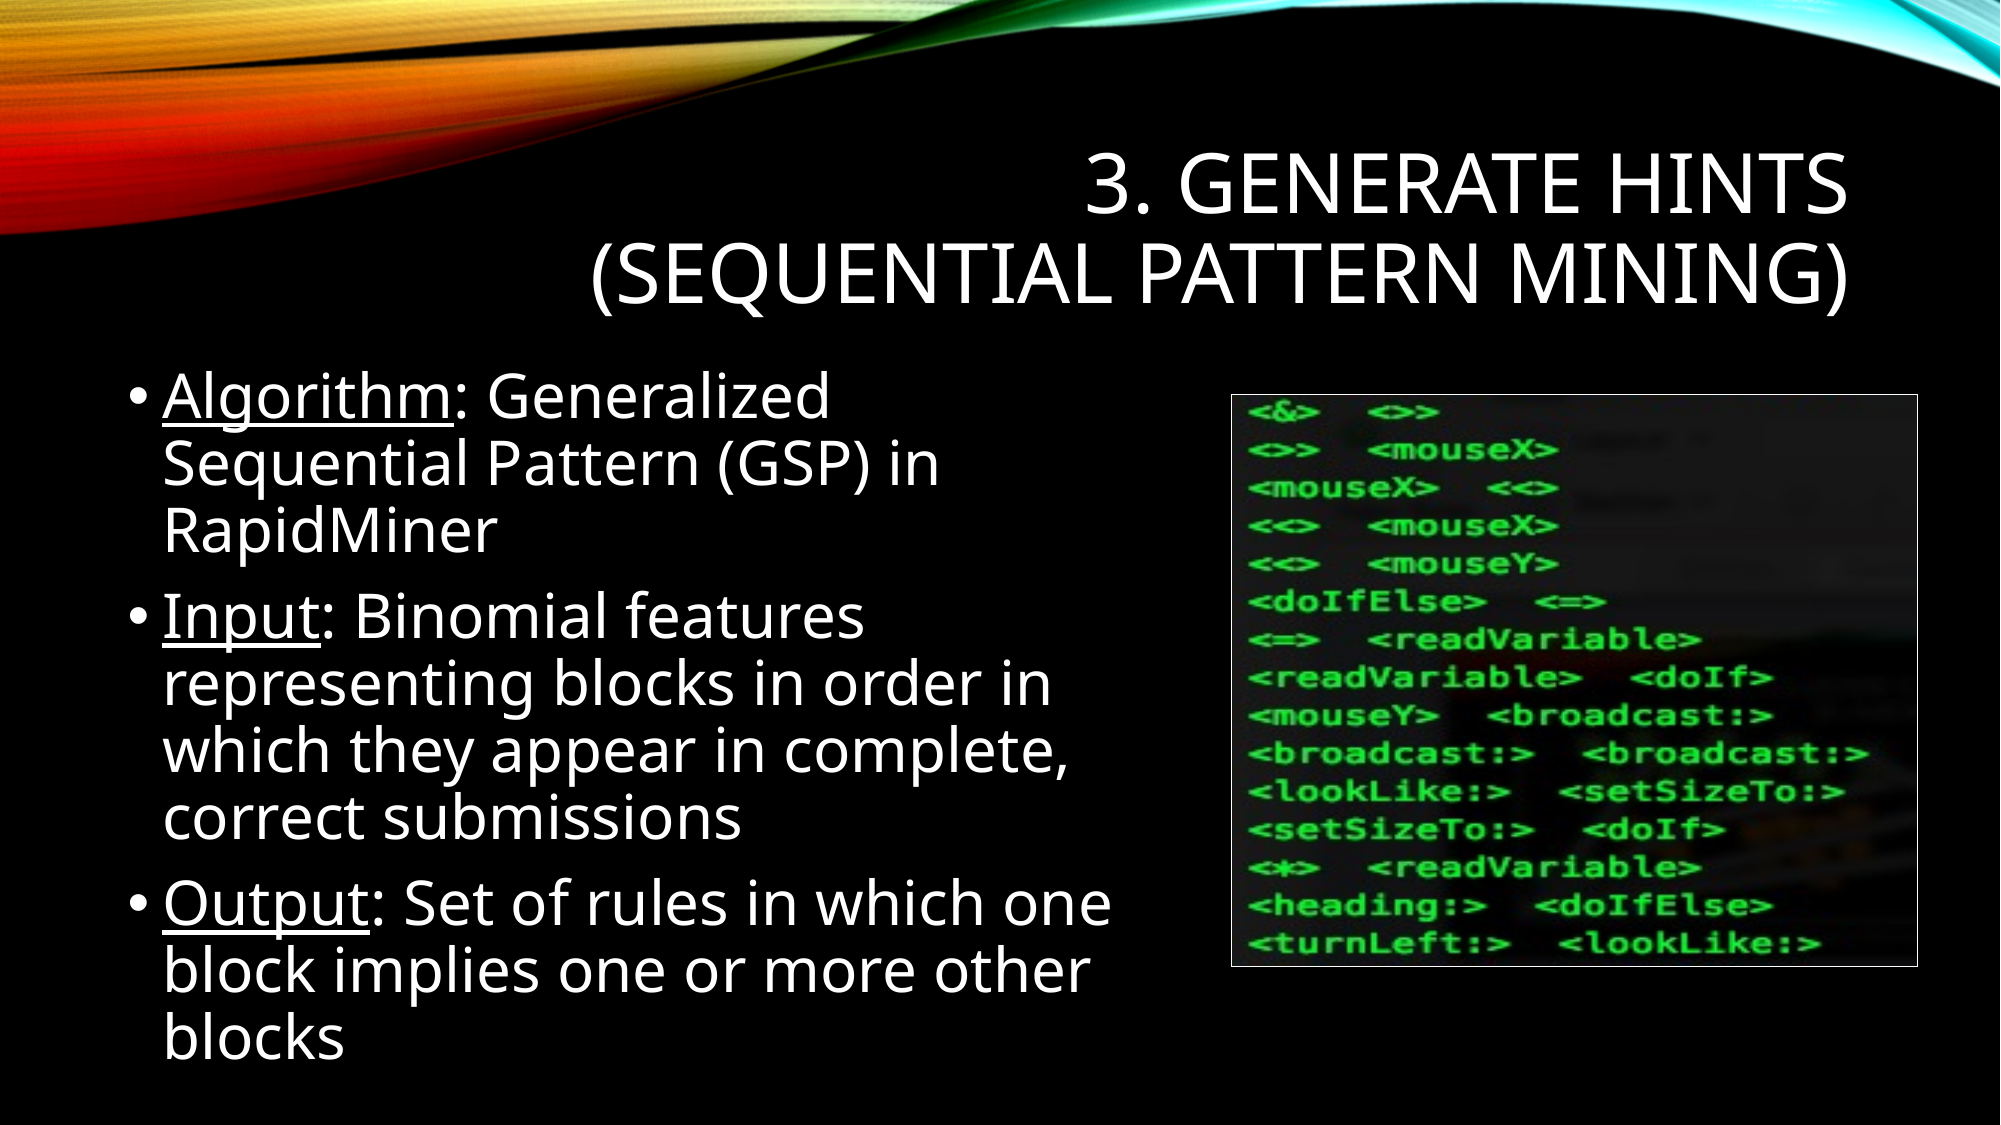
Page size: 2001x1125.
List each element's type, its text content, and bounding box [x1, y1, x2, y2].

title 3. Generate Hints (sequential pattern mining) [474, 125, 1888, 338]
list Algorithm: Generalized Sequential Pattern (GSP) in RapidMiner Input: Binomial features representing blocks in order in which they appear in complete, correct submissions Output: Set of rules in which one block implies one or more other blocks [112, 357, 1163, 1083]
picture [0, 0, 2000, 237]
picture [1230, 394, 1918, 967]
